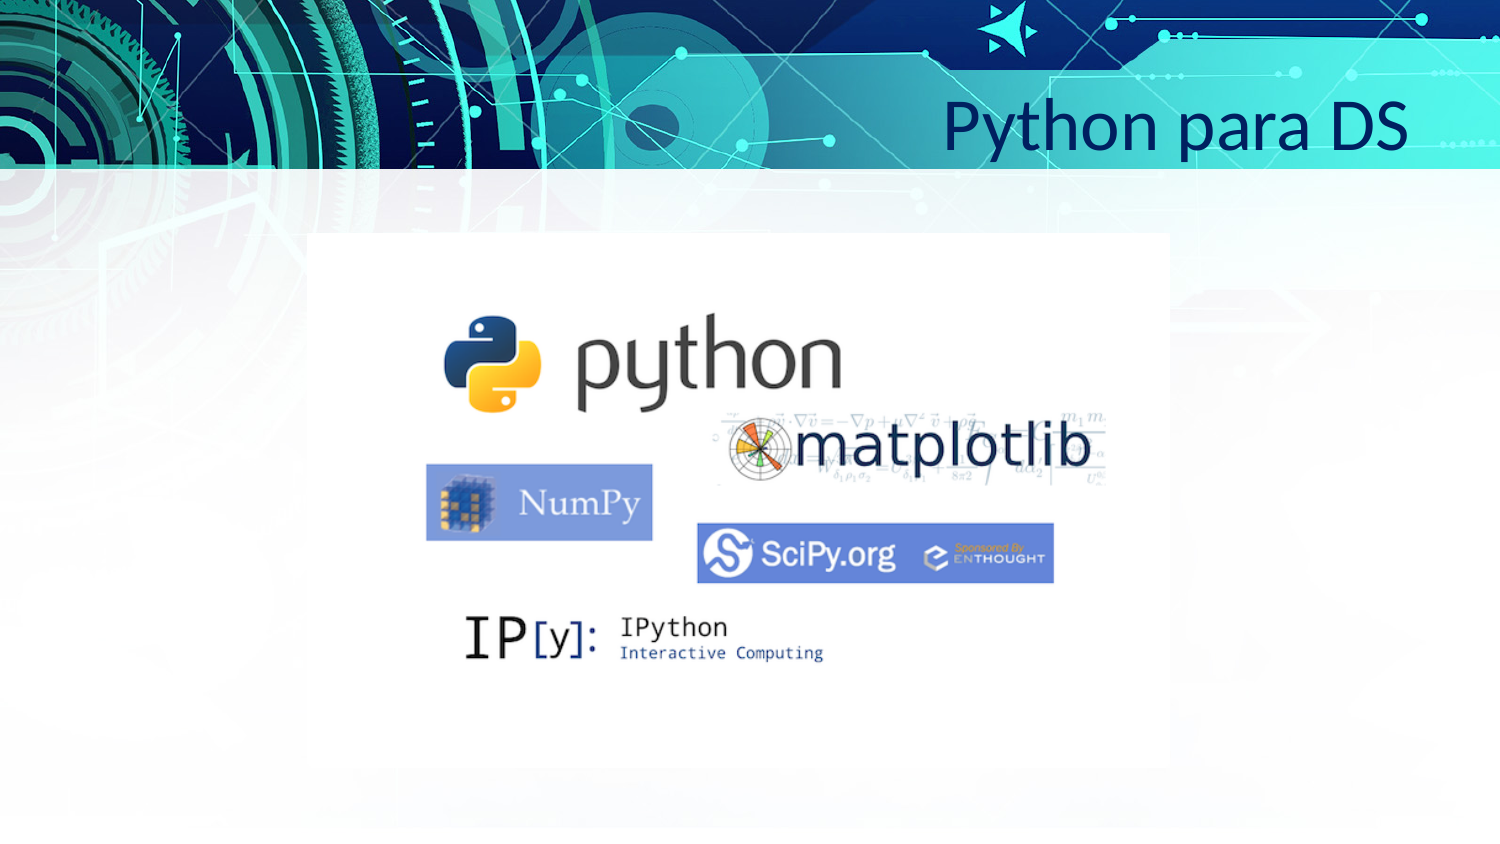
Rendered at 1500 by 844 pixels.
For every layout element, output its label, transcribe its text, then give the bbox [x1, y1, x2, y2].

text_box Python para DS [73, 71, 1426, 171]
picture [0, 0, 1500, 844]
